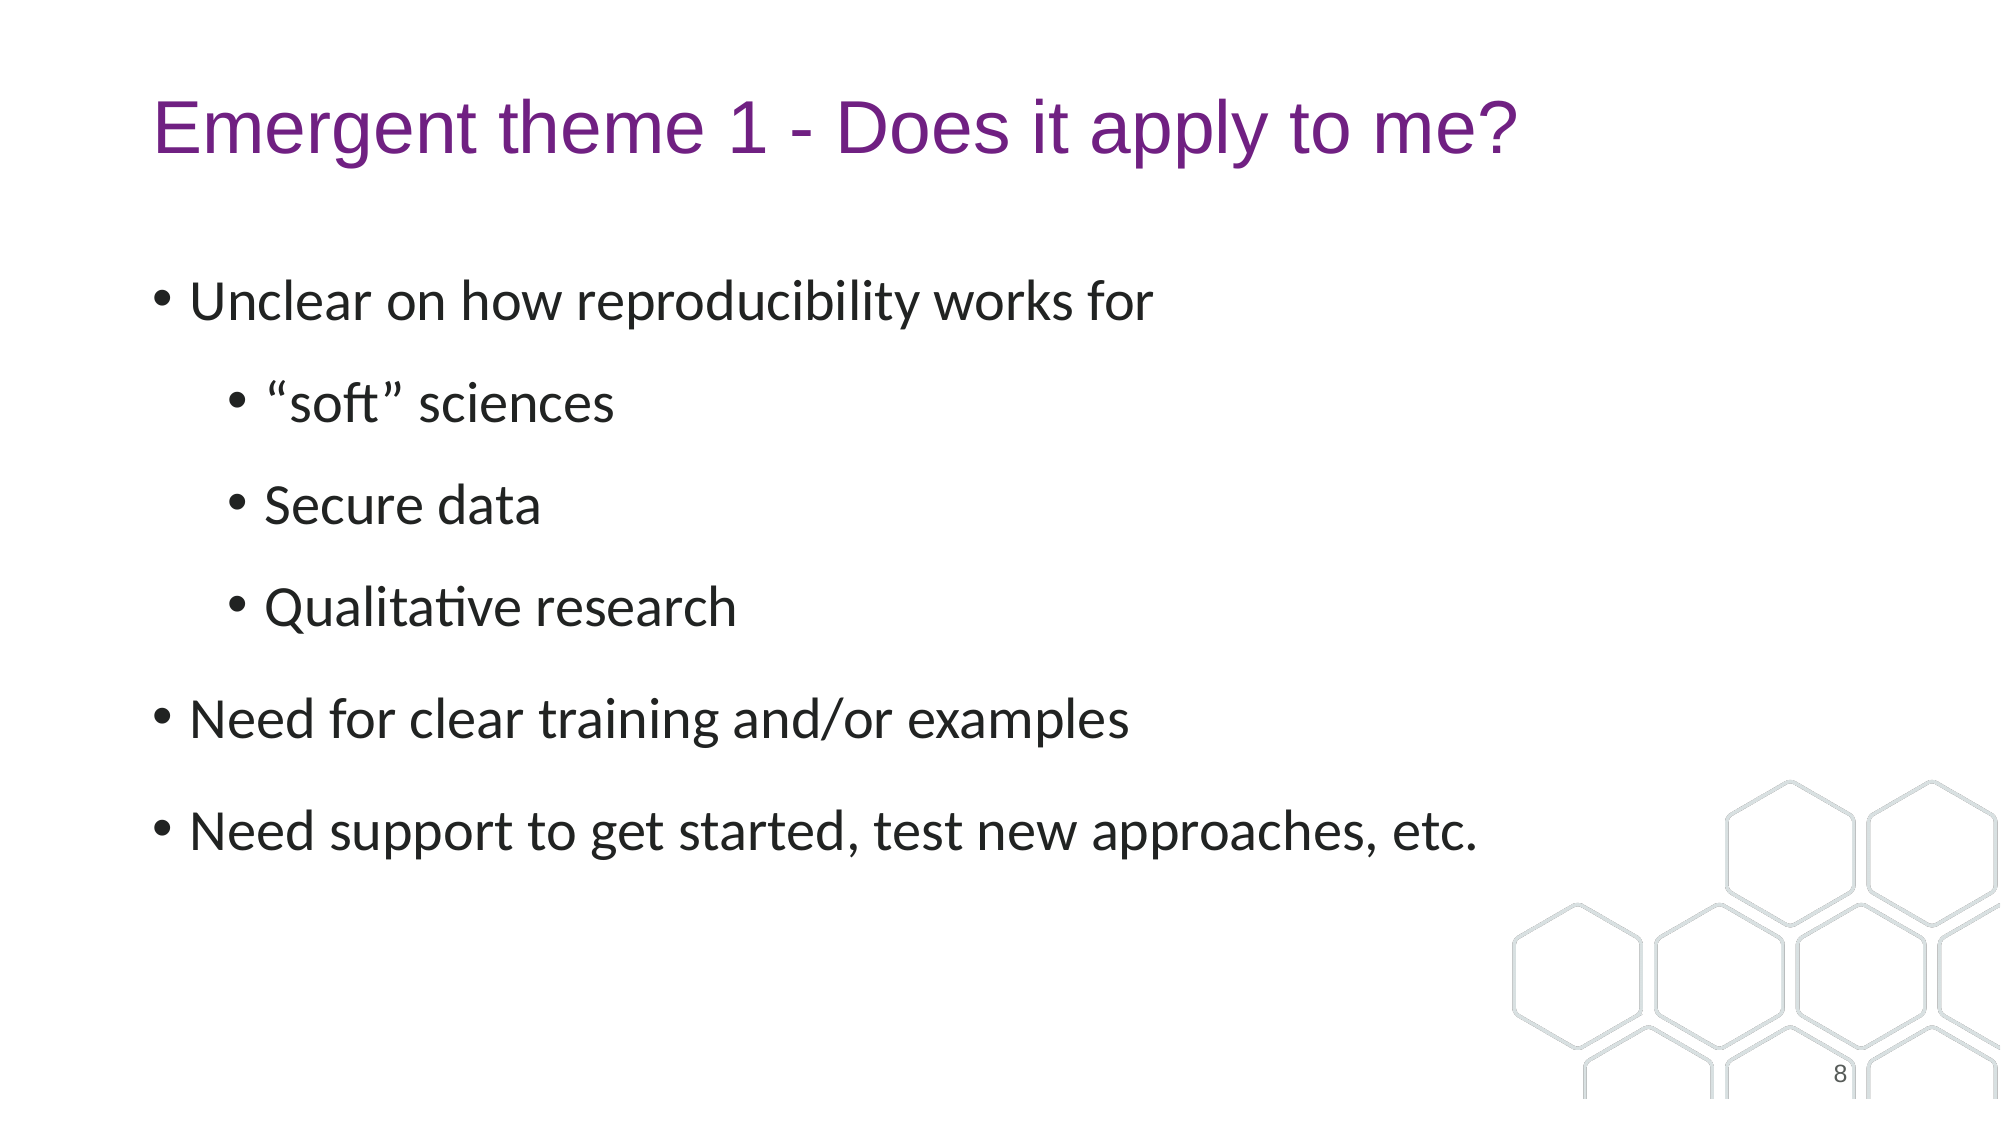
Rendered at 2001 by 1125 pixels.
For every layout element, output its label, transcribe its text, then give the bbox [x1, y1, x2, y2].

list Unclear on how reproducibility works for “soft” sciences Secure data Qualitative research Need for clear training and/or examples Need support to get started, test new approaches, etc. [137, 249, 1775, 779]
picture [1412, 508, 2001, 1099]
slide_number 8 [1412, 1042, 1863, 1103]
title Emergent theme 1 - Does it apply to me? [137, 84, 1775, 175]
